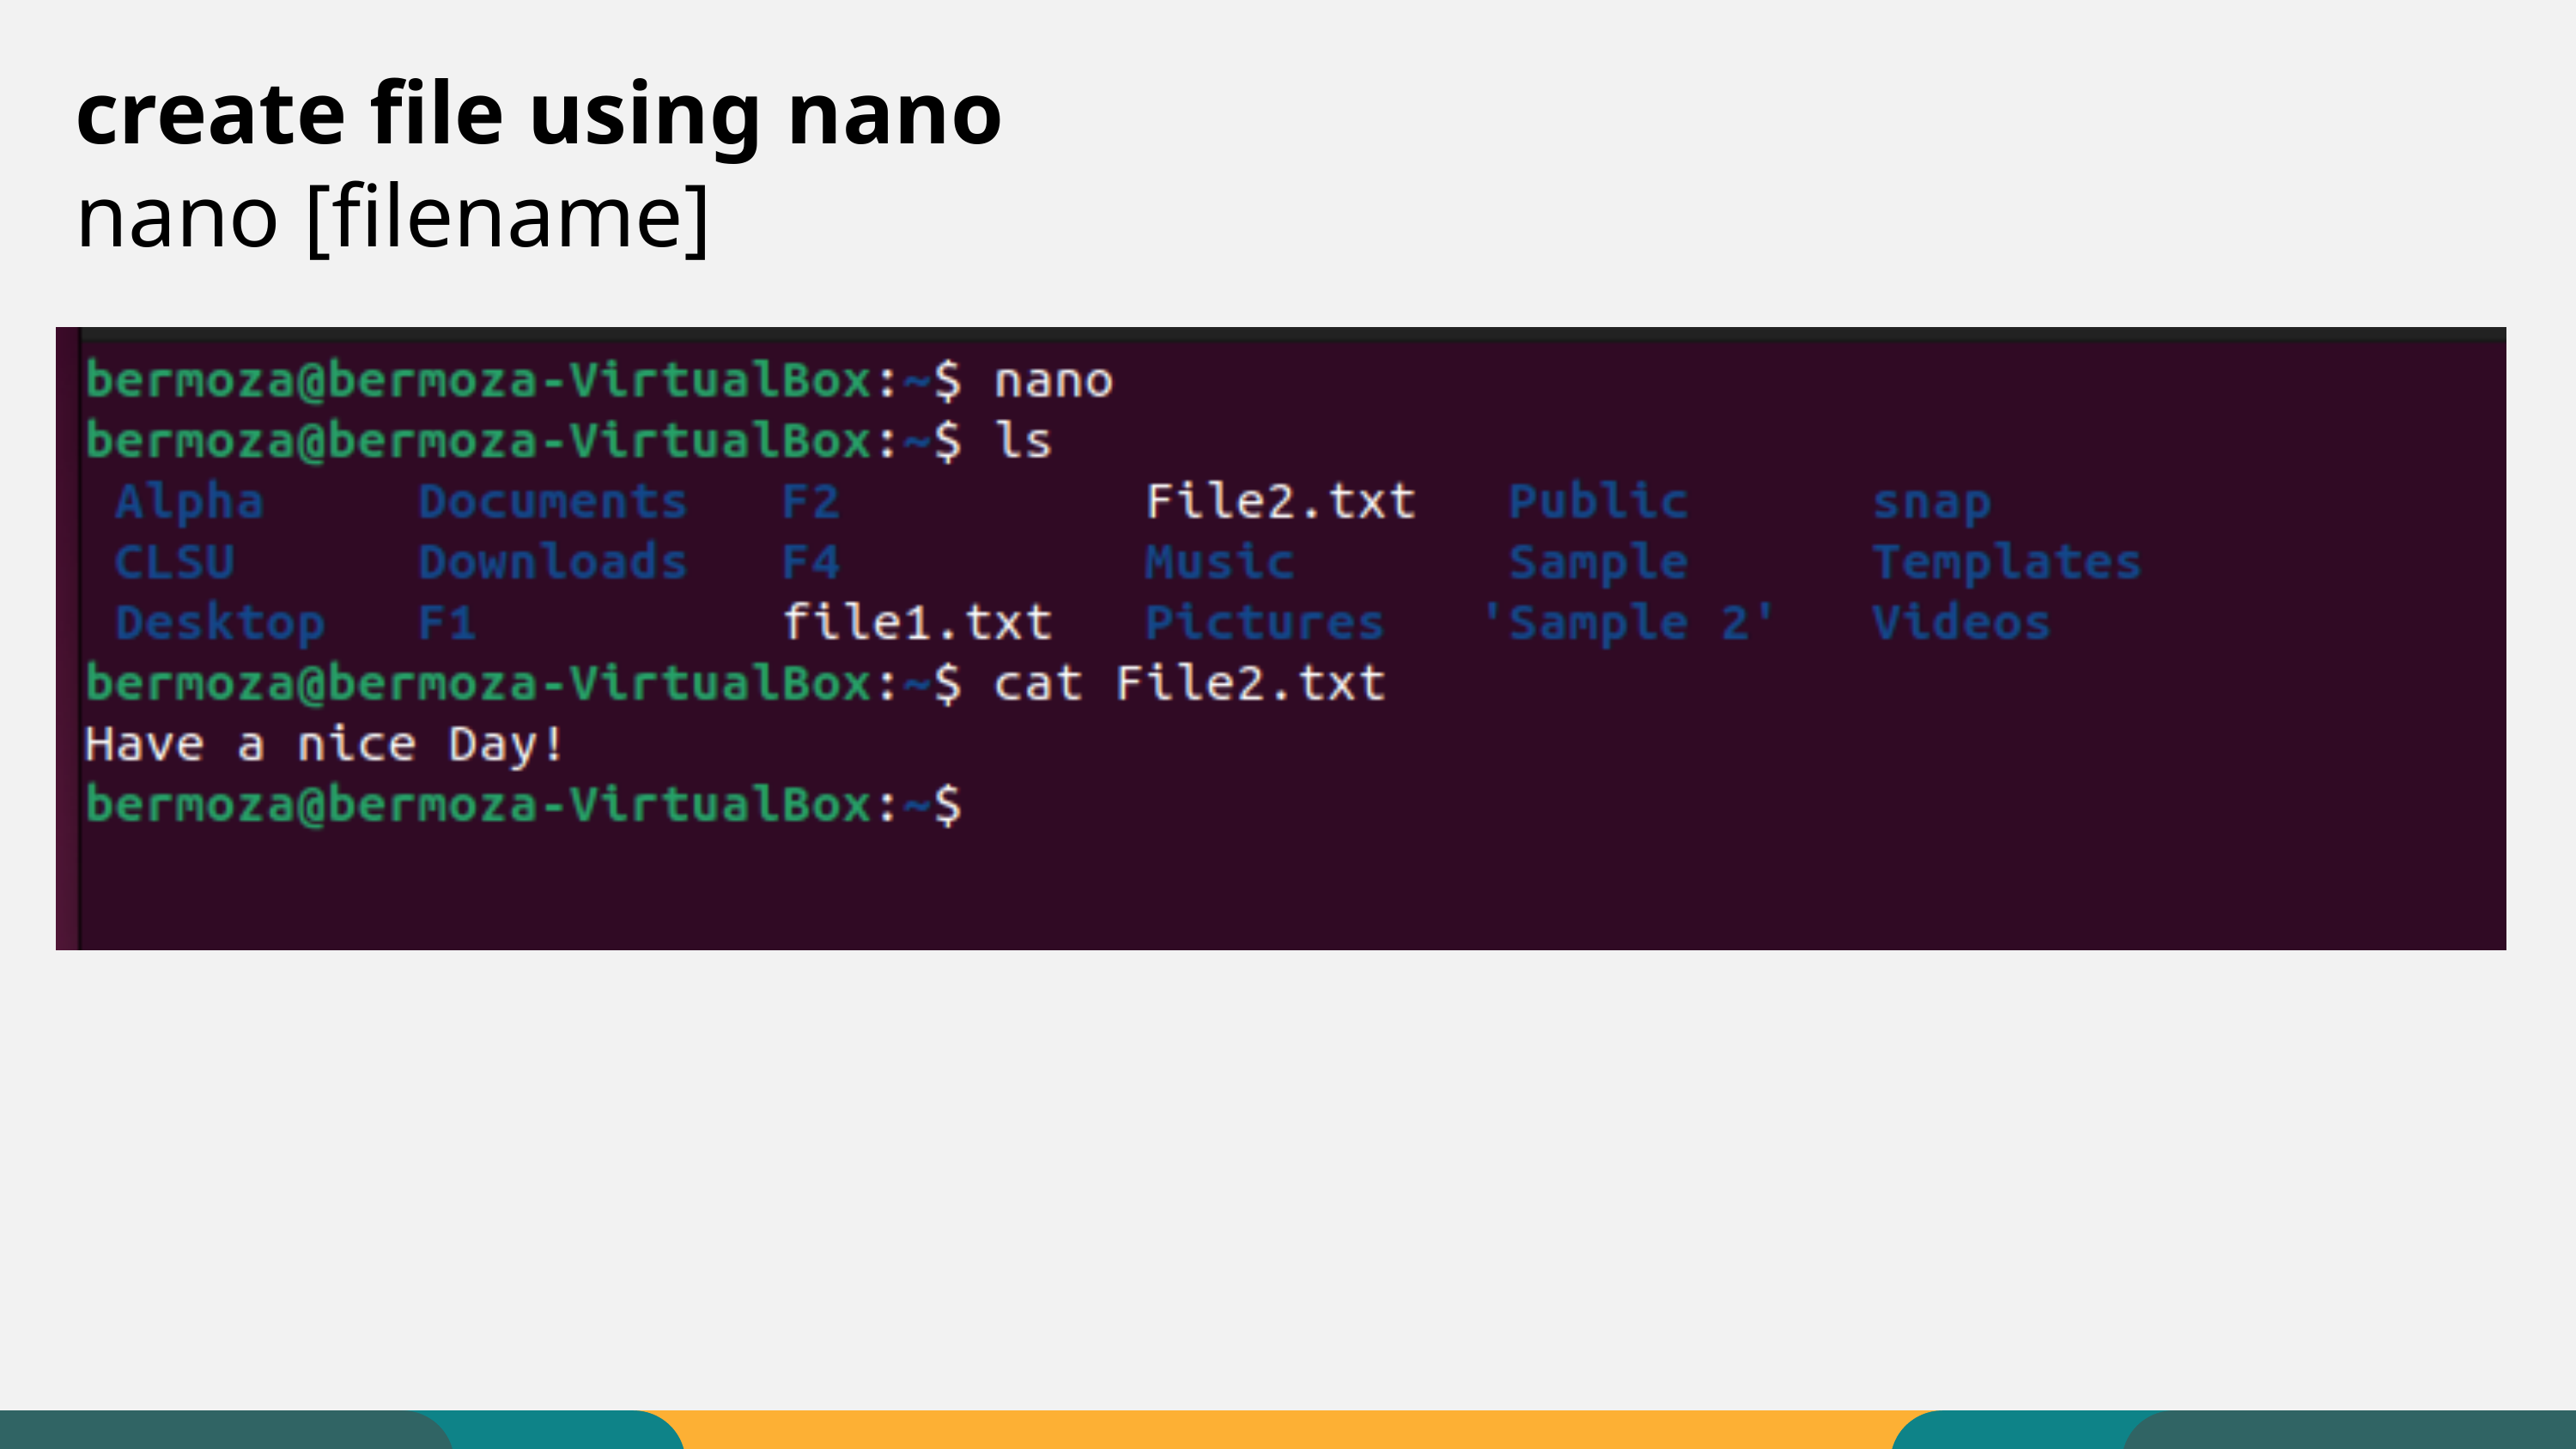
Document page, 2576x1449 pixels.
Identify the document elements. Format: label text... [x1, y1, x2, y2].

text_box create file using nano nano [filename] [75, 58, 2506, 264]
picture [56, 326, 2506, 950]
